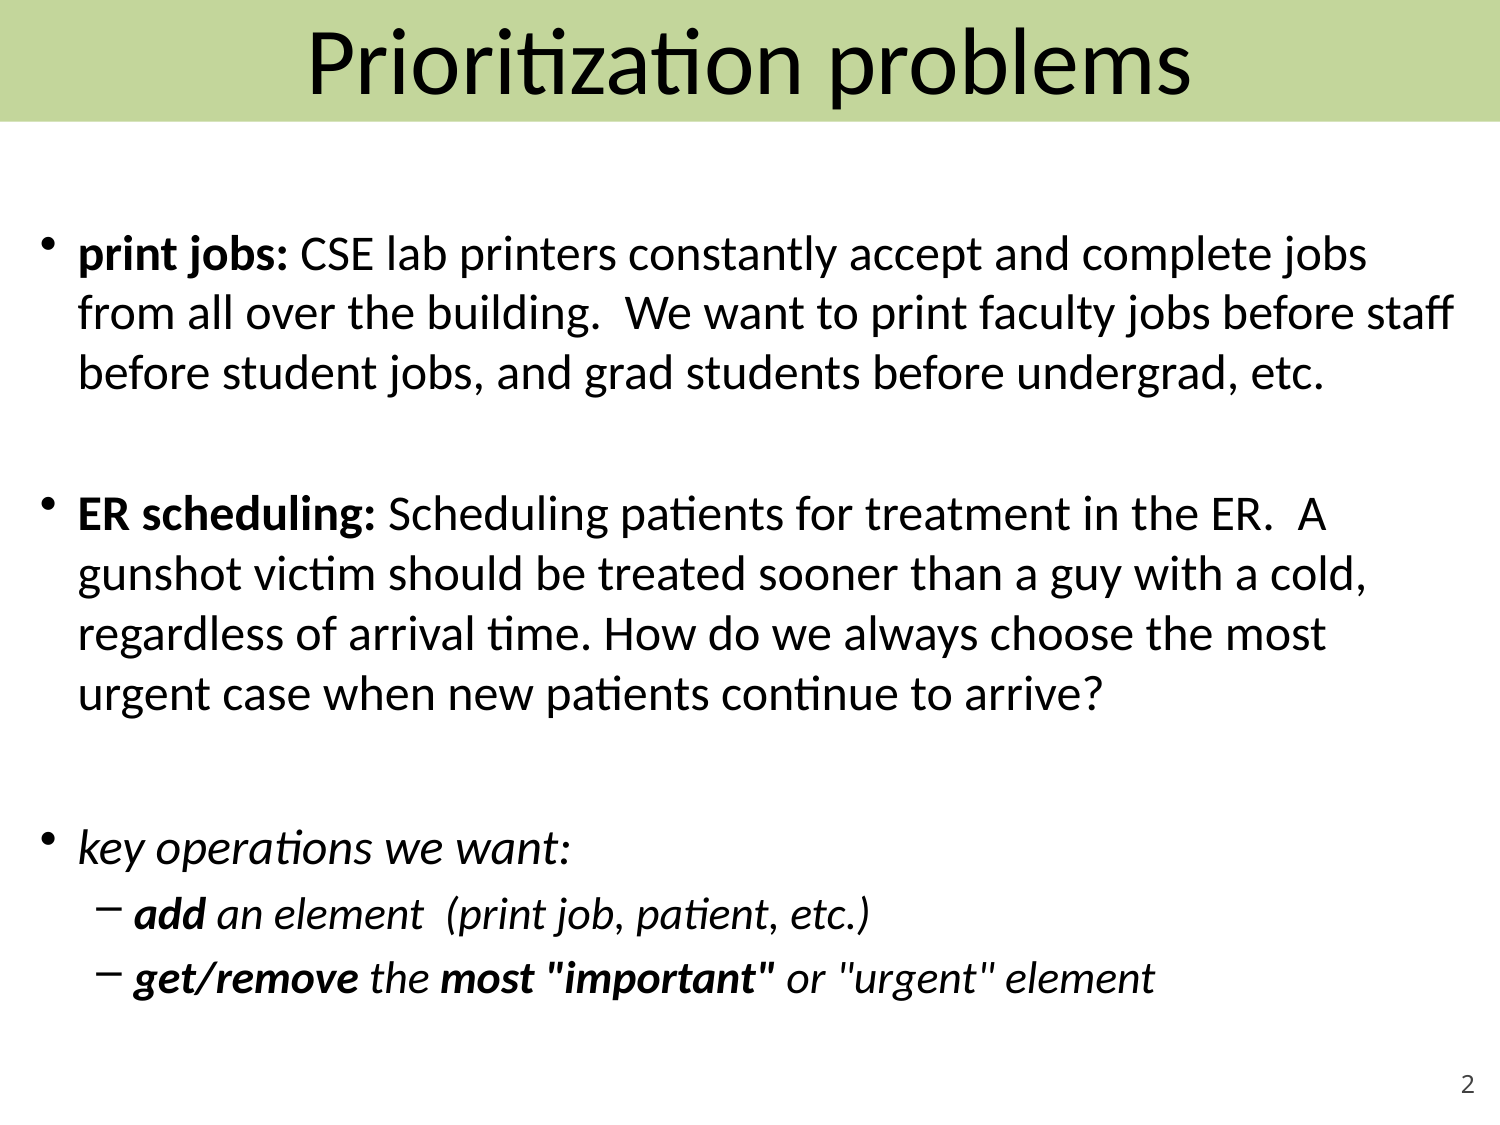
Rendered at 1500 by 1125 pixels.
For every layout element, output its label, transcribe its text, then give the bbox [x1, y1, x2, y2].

list print jobs: CSE lab printers constantly accept and complete jobs from all over the building. We want to print faculty jobs before staff before student jobs, and grad students before undergrad, etc. ER scheduling: Scheduling patients for treatment in the ER. A gunshot victim should be treated sooner than a guy with a cold, regardless of arrival time. How do we always choose the most urgent case when new patients continue to arrive? key operations we want: add an element (print job, patient, etc.) get/remove the most "important" or "urgent" element [24, 212, 1475, 1063]
title Prioritization problems [75, 0, 1425, 113]
